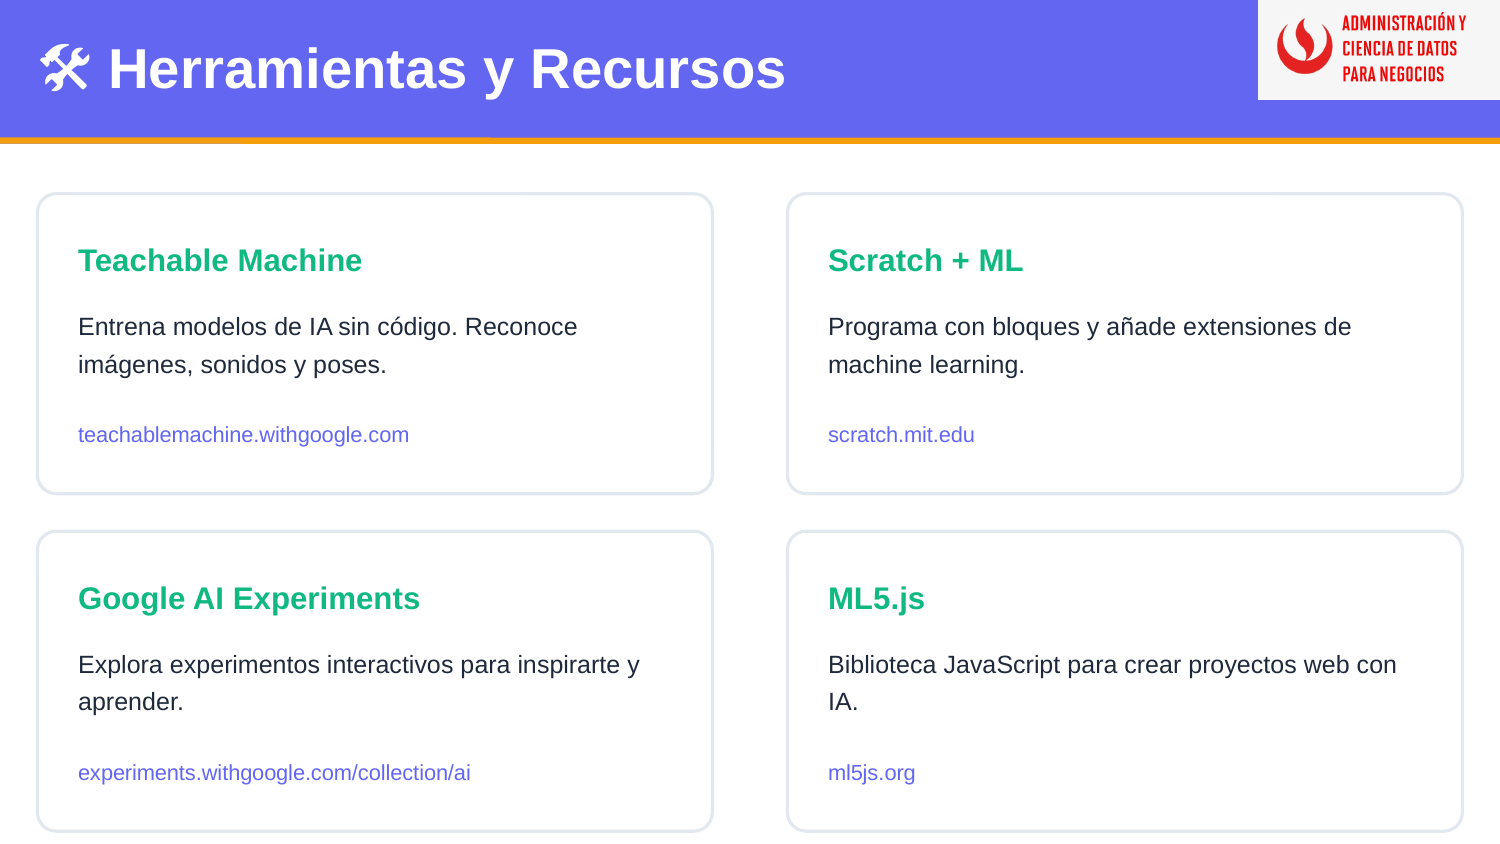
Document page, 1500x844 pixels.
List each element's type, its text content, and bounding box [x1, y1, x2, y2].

text_box scratch.mit.edu [828, 415, 1434, 447]
text_box experiments.withgoogle.com/collection/ai [78, 753, 684, 785]
text_box Teachable Machine [78, 234, 684, 279]
text_box 🛠️ Herramientas y Recursos [37, 37, 819, 100]
text_box Scratch + ML [828, 234, 1434, 279]
text_box ml5js.org [828, 753, 1434, 785]
text_box ML5.js [828, 571, 1434, 616]
text_box Entrena modelos de IA sin código. Reconoce imágenes, sonidos y poses. [78, 303, 684, 379]
text_box [787, 531, 1463, 832]
text_box [0, 0, 1500, 140]
text_box Google AI Experiments [78, 571, 684, 616]
text_box teachablemachine.withgoogle.com [78, 415, 684, 447]
text_box [37, 531, 713, 832]
text_box Explora experimentos interactivos para inspirarte y aprender. [78, 640, 684, 716]
text_box Programa con bloques y añade extensiones de machine learning. [828, 303, 1434, 379]
text_box Biblioteca JavaScript para crear proyectos web con IA. [828, 640, 1434, 716]
text_box [37, 193, 713, 494]
text_box [787, 193, 1463, 494]
picture [1258, 0, 1500, 100]
